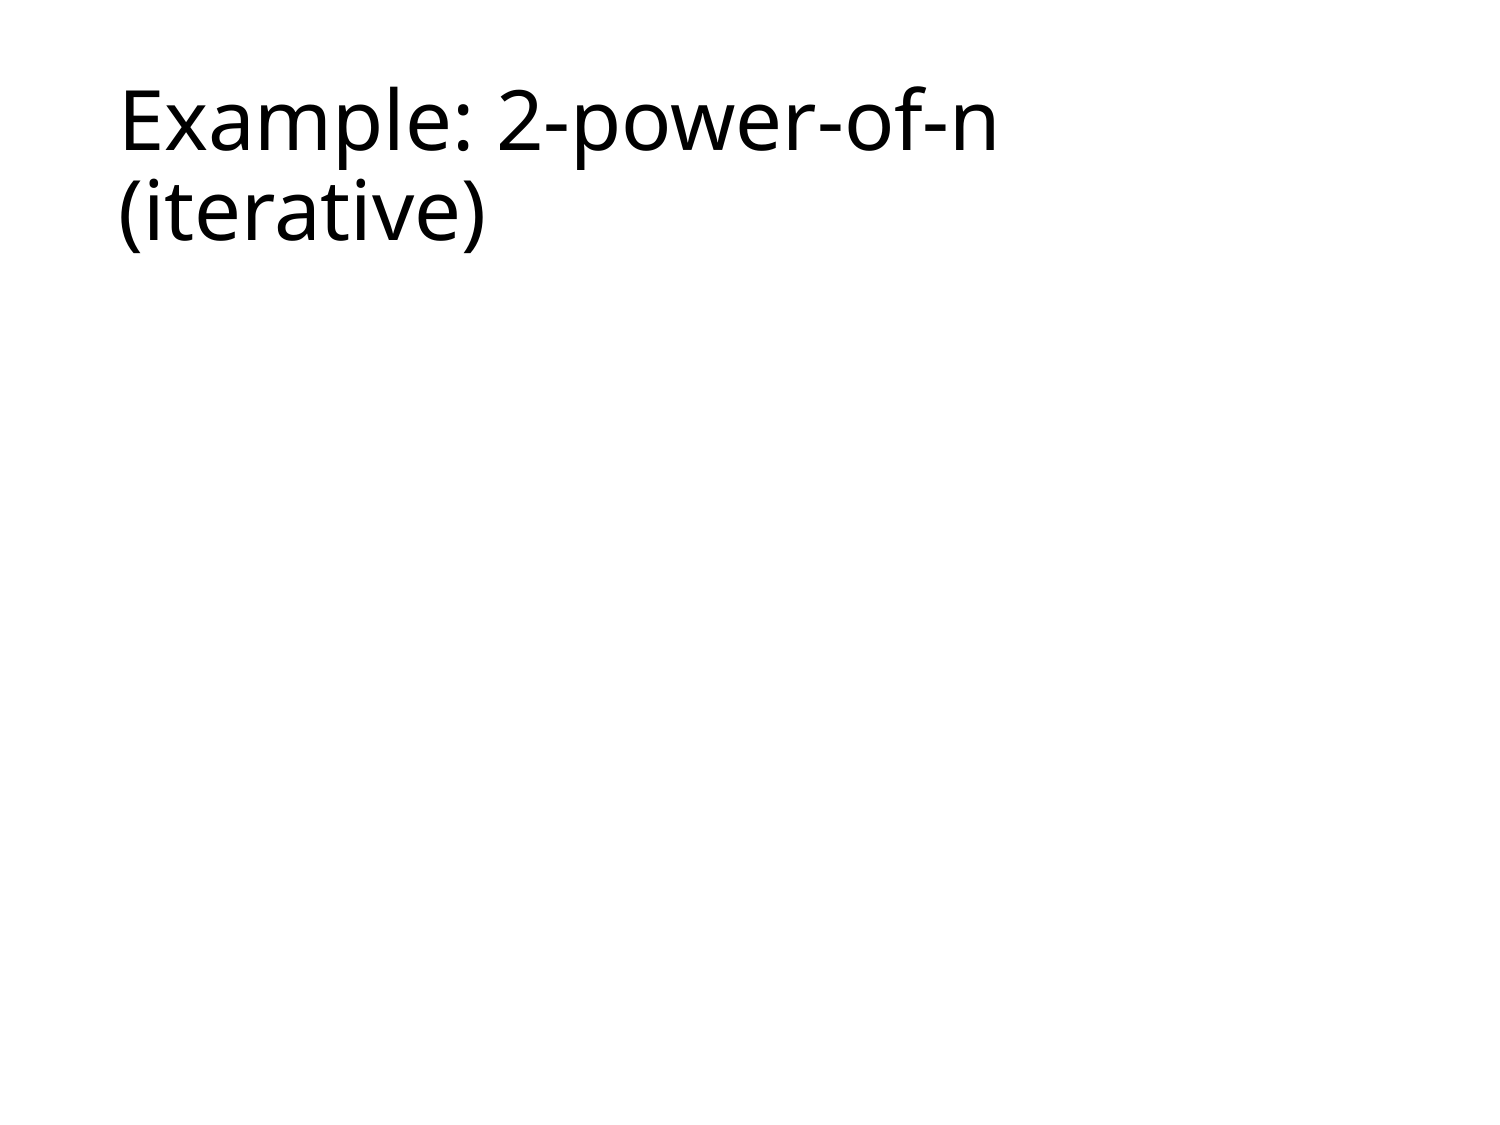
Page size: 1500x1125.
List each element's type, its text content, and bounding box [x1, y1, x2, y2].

title Example: 2-power-of-n (iterative) [103, 59, 1397, 278]
